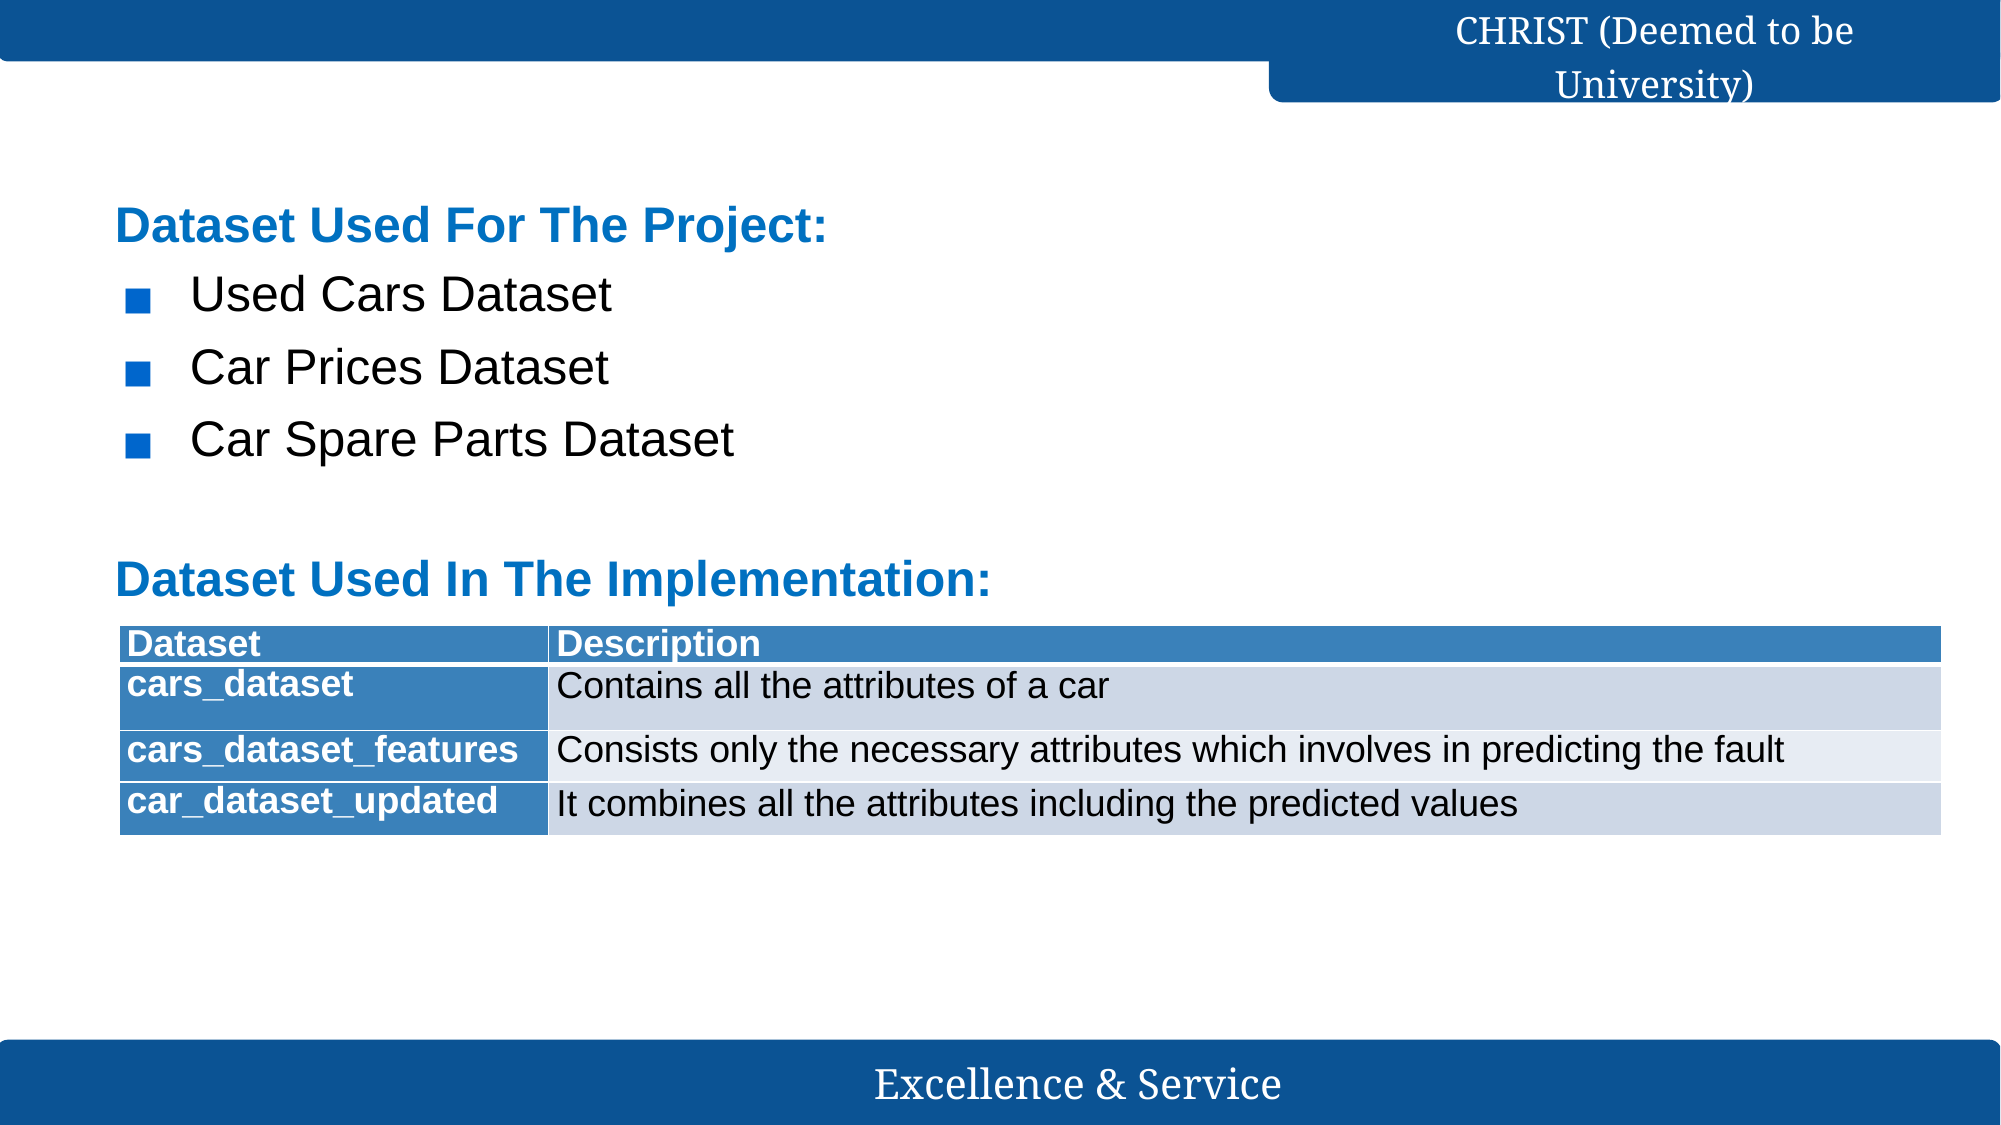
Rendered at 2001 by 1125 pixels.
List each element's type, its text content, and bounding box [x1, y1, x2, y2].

text_box Dataset Used In The Implementation: [99, 489, 1900, 622]
table_cell cars_dataset_features [120, 731, 548, 781]
table_header Dataset [120, 626, 548, 662]
table_cell car_dataset_updated [120, 783, 548, 835]
table_cell It combines all the attributes including the predicted values [549, 783, 1941, 835]
table_header Description [549, 626, 1941, 662]
text_box Used Cars Dataset Car Prices Dataset Car Spare Parts Dataset [99, 246, 1900, 489]
table_cell Contains all the attributes of a car [549, 667, 1941, 730]
table_cell cars_dataset [120, 667, 548, 730]
table_cell Consists only the necessary attributes which involves in predicting the fault [549, 731, 1941, 781]
text_box Dataset Used For The Project: [99, 135, 1900, 246]
